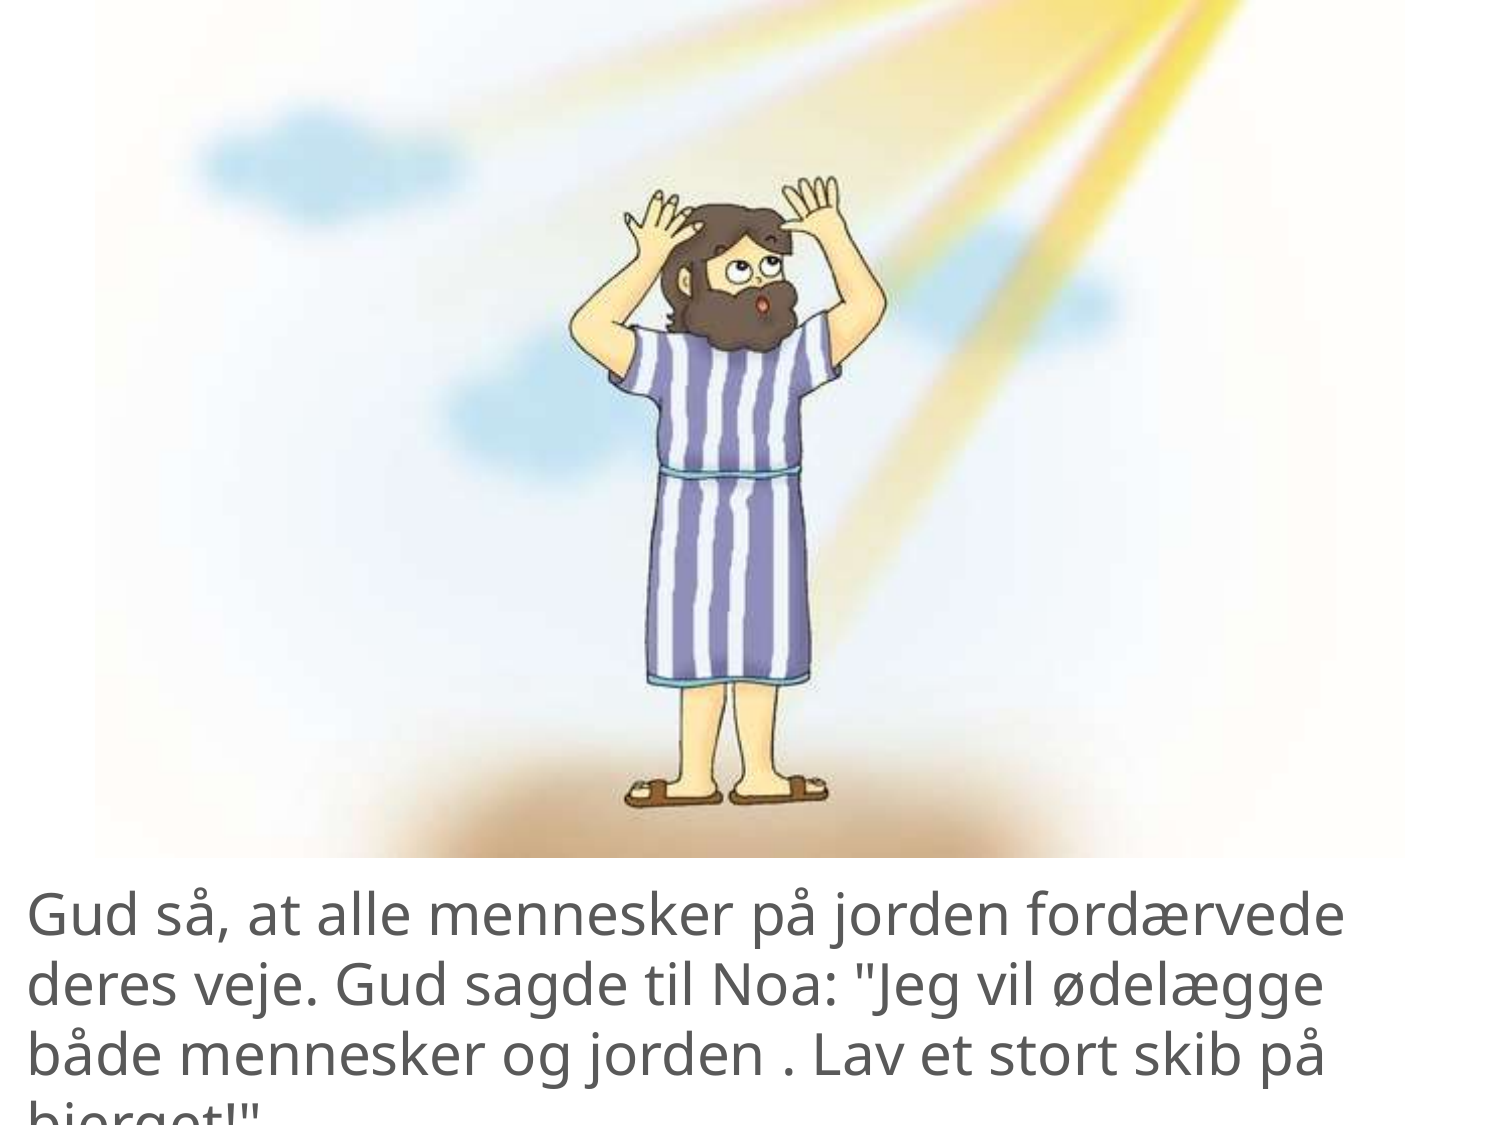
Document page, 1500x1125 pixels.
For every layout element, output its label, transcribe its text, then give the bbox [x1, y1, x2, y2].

text_box Gud så, at alle mennesker på jorden fordærvede deres veje. Gud sagde til Noa: "Jeg vil ødelægge både mennesker og jorden . Lav et stort skib på bjerget!" [11, 869, 1483, 1125]
picture [94, 0, 1405, 858]
